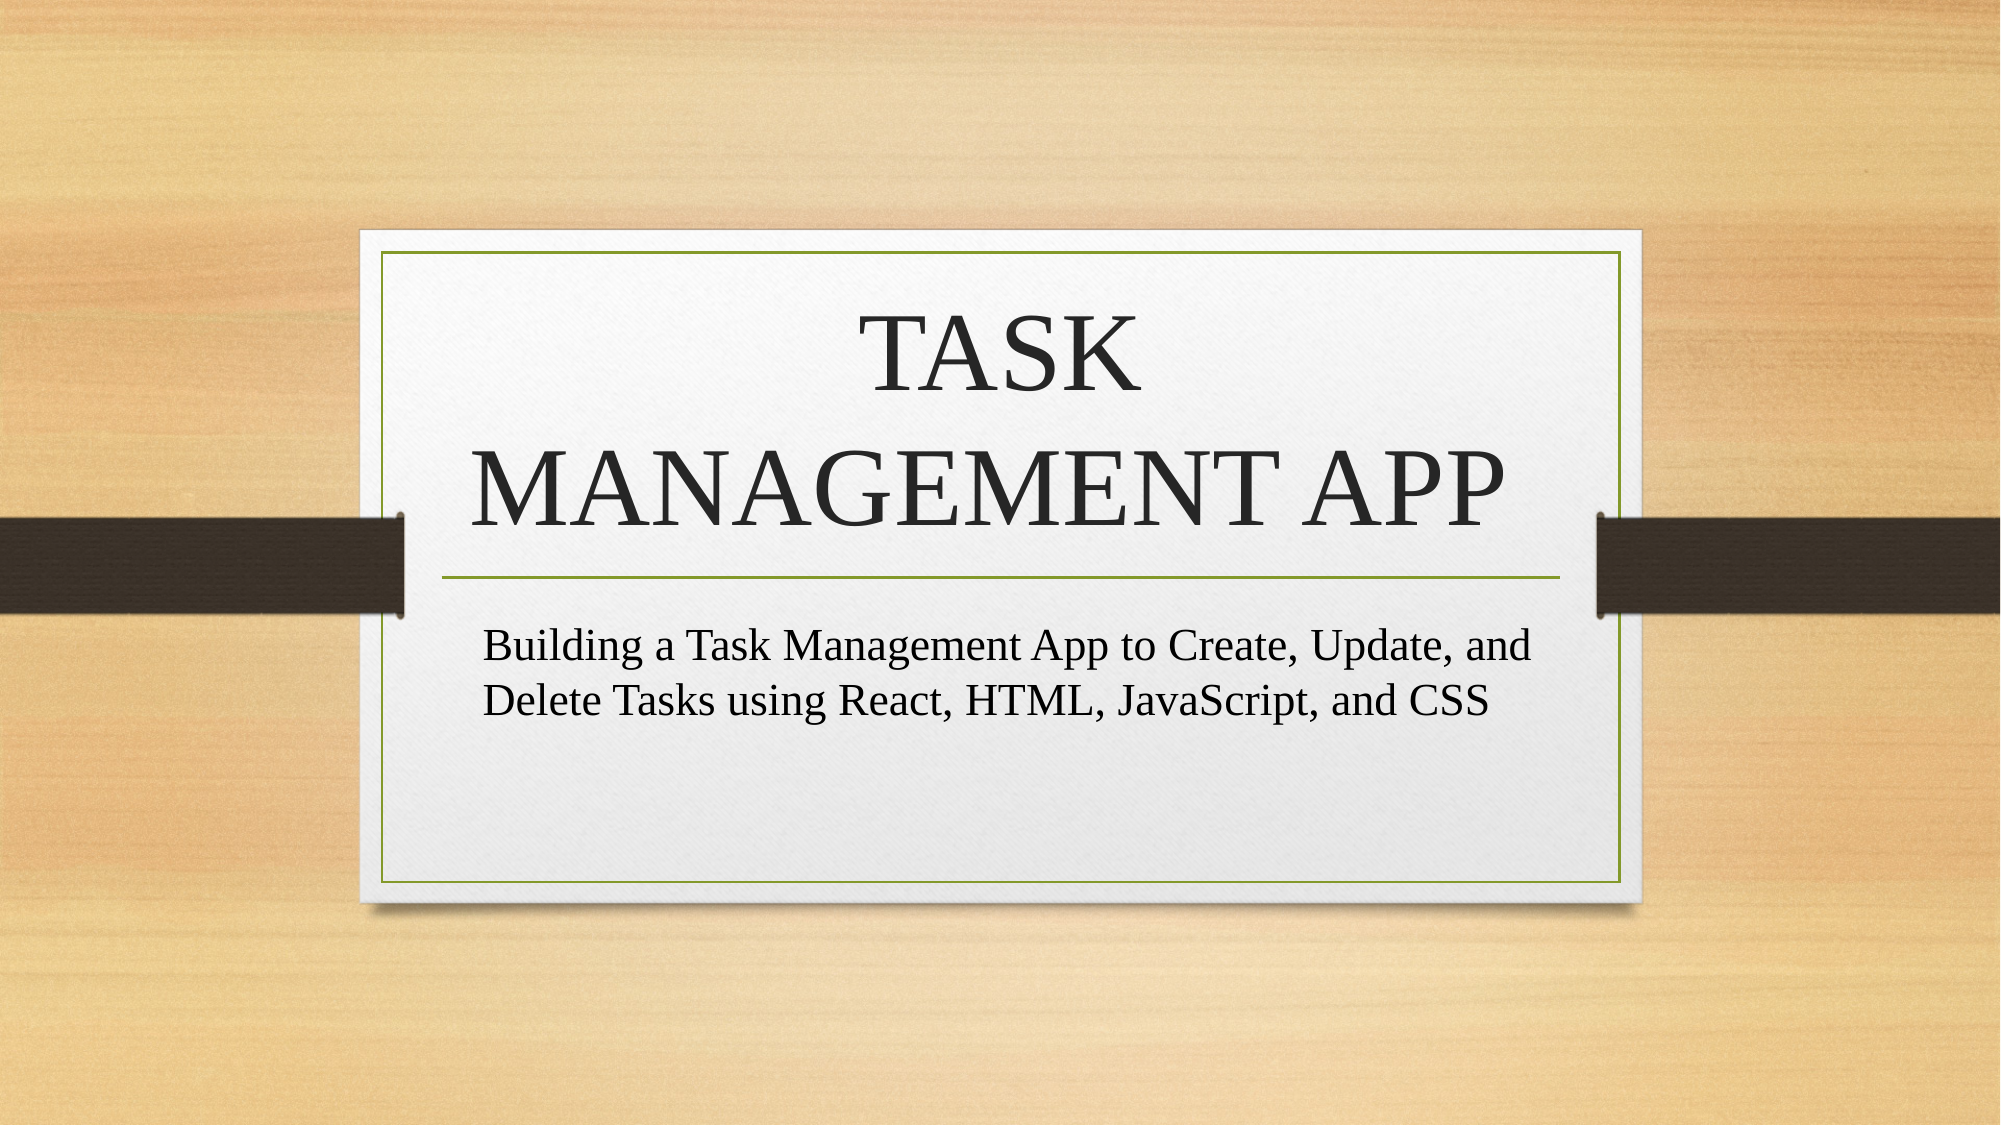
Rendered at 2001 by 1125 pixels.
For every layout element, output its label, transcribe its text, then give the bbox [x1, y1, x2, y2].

title TASK MANAGEMENT APP [441, 306, 1560, 556]
picture [0, 0, 2001, 1125]
subtitle Building a Task Management App to Create, Update, and Delete Tasks using React, HTML, JavaScript, and CSS [467, 335, 1641, 1004]
